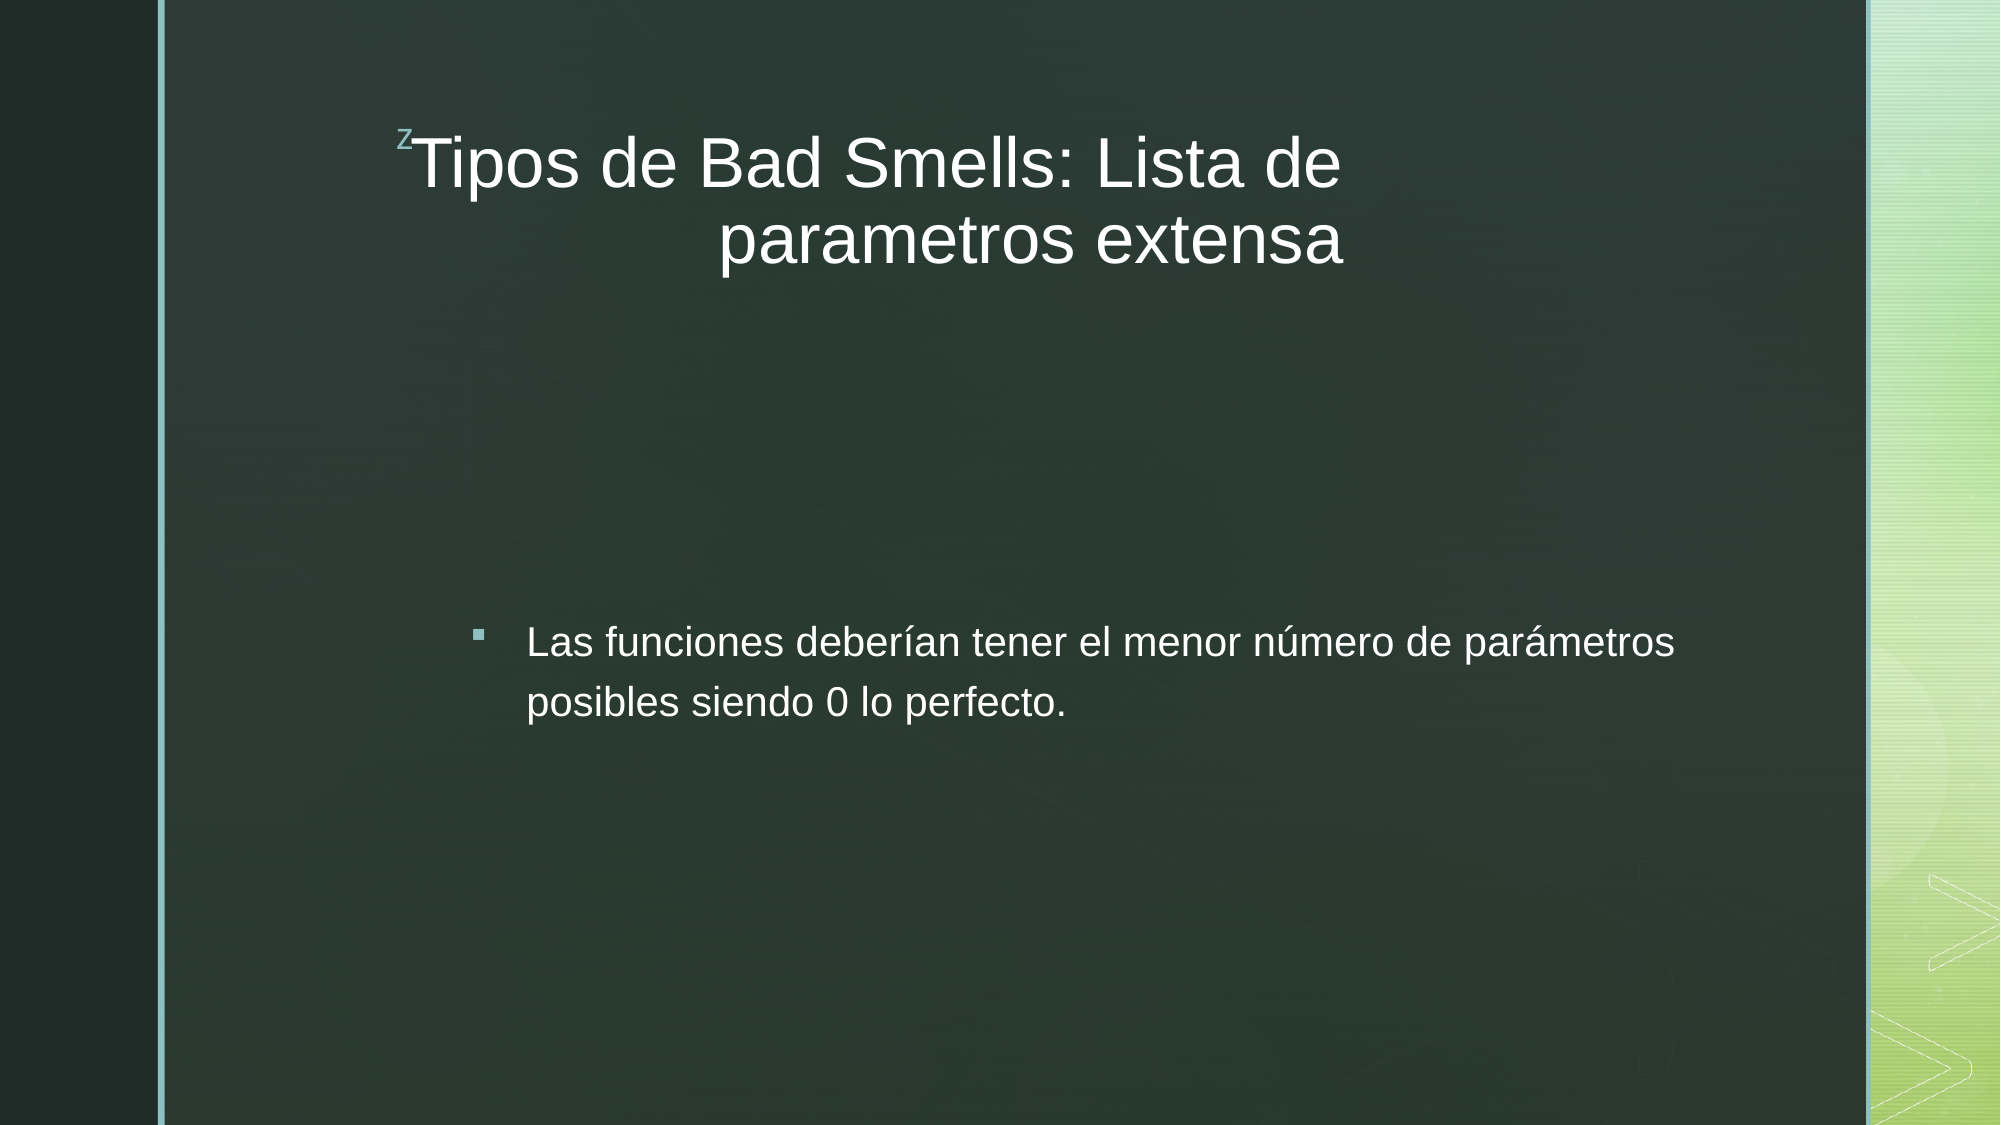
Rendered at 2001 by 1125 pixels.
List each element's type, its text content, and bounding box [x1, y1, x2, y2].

picture [1871, 0, 2001, 1125]
title Tipos de Bad Smells: Lista de parametros extensa [53, 118, 1359, 296]
list Las funciones deberían tener el menor número de parámetros posibles siendo 0 lo perfecto. [454, 336, 1734, 993]
